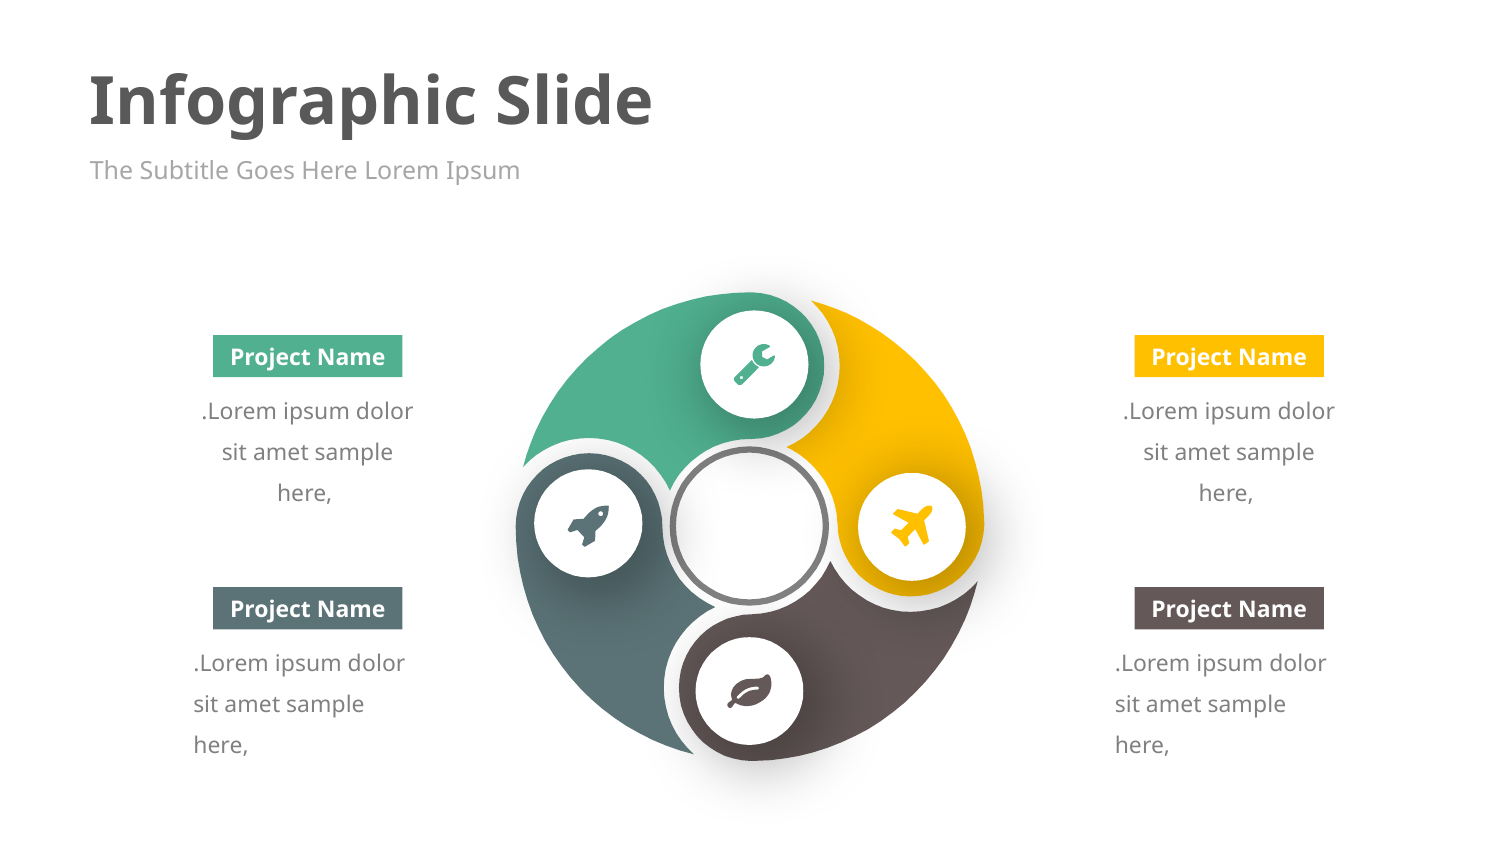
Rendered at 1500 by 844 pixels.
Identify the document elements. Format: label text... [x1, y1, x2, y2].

text_box [695, 637, 804, 745]
text_box .Lorem ipsum dolor sit amet sample here, [1099, 627, 1359, 766]
text_box [685, 459, 826, 603]
text_box .Lorem ipsum dolor sit amet sample here, [178, 627, 437, 766]
text_box [858, 473, 966, 581]
text_box Project Name [213, 587, 403, 627]
text_box [522, 295, 711, 491]
text_box [727, 674, 772, 708]
text_box Infographic Slide [75, 50, 1013, 146]
text_box .Lorem ipsum dolor sit amet sample here, [1099, 375, 1359, 514]
text_box Project Name [1134, 335, 1324, 375]
text_box [567, 505, 609, 547]
text_box [534, 469, 643, 578]
text_box [811, 310, 972, 500]
text_box Project Name [1134, 587, 1324, 627]
text_box .Lorem ipsum dolor sit amet sample here, [178, 375, 437, 514]
text_box Project Name [213, 335, 403, 375]
text_box [891, 505, 933, 547]
text_box [786, 565, 961, 736]
text_box [700, 310, 809, 419]
text_box [528, 586, 716, 755]
text_box The Subtitle Goes Here Lorem Ipsum [75, 146, 788, 192]
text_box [733, 343, 776, 386]
